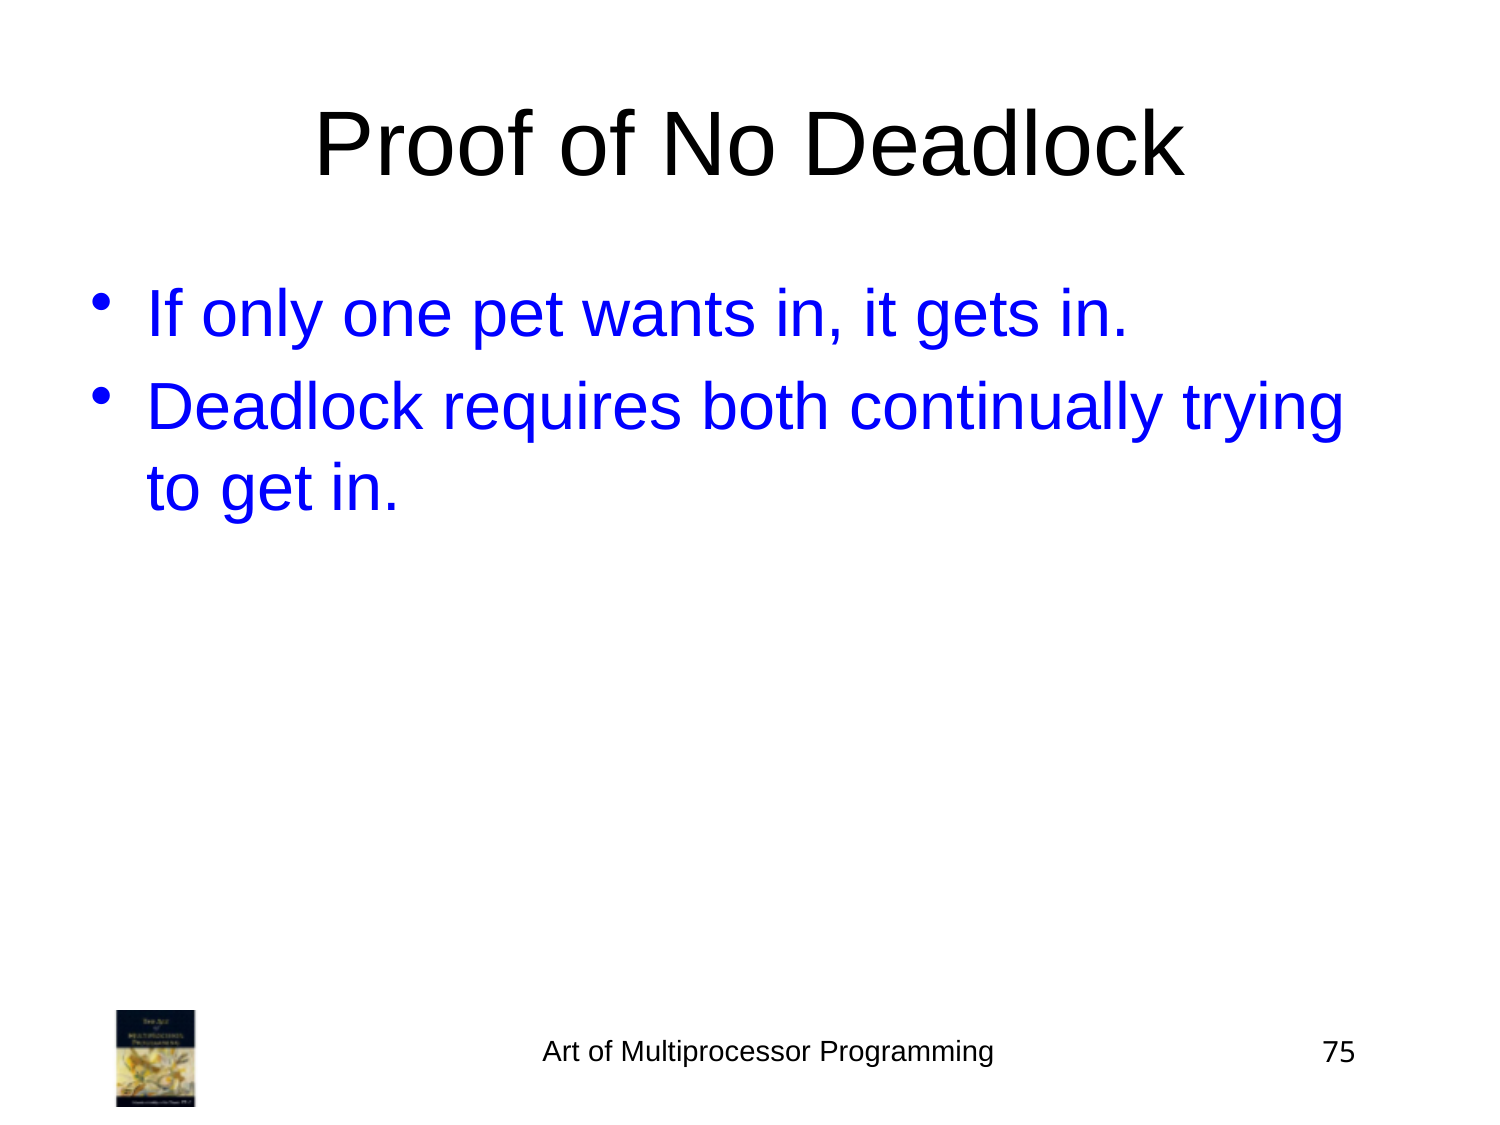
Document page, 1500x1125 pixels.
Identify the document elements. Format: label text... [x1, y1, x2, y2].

title Proof of No Deadlock [75, 45, 1425, 233]
picture [107, 1010, 204, 1107]
footer Art of Multiprocessor Programming [512, 1024, 1026, 1103]
text_box 75 [1058, 1025, 1371, 1101]
list If only one pet wants in, it gets in. Deadlock requires both continually trying to get in. [75, 262, 1425, 1005]
